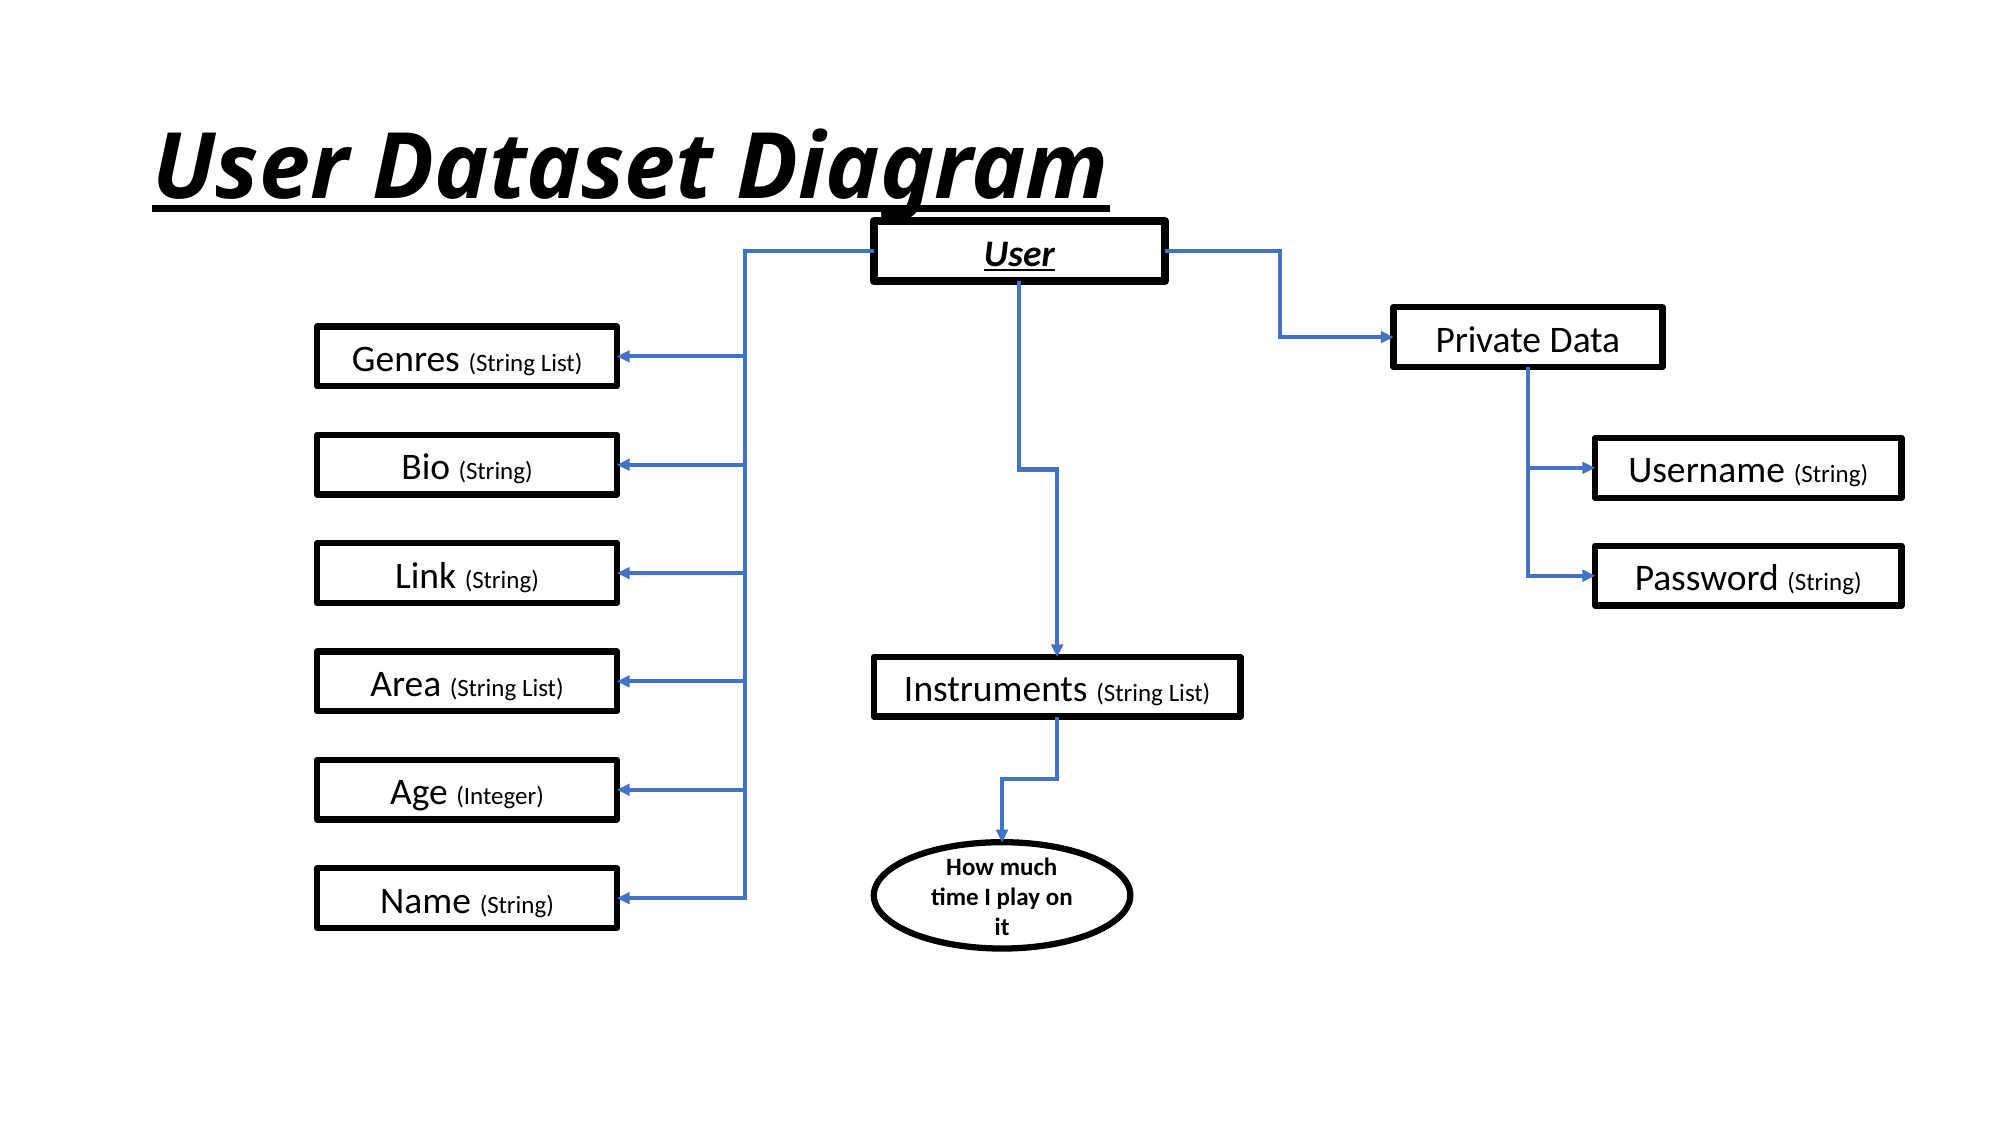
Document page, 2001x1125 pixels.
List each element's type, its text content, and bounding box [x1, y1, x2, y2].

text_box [874, 450, 1226, 489]
text_box Age (Integer) [317, 759, 617, 820]
text_box Genres (String List) [317, 326, 617, 387]
text_box Link (String) [317, 543, 617, 603]
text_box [1511, 384, 1612, 438]
text_box Instruments (String List) [874, 656, 1241, 717]
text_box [1457, 438, 1666, 506]
text_box Private Data [1393, 307, 1663, 367]
text_box How much time I play on it [873, 841, 1132, 950]
text_box User [873, 221, 1165, 281]
text_box Area (String List) [317, 651, 617, 712]
text_box Name (String) [317, 868, 618, 928]
text_box Username (String) [1612, 437, 1902, 498]
text_box Password (String) [1594, 545, 1902, 606]
text_box Bio (String) [317, 434, 617, 495]
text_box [1164, 251, 1394, 338]
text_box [617, 791, 874, 899]
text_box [967, 752, 1092, 808]
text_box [617, 251, 874, 791]
title User Dataset Diagram [137, 59, 1863, 278]
